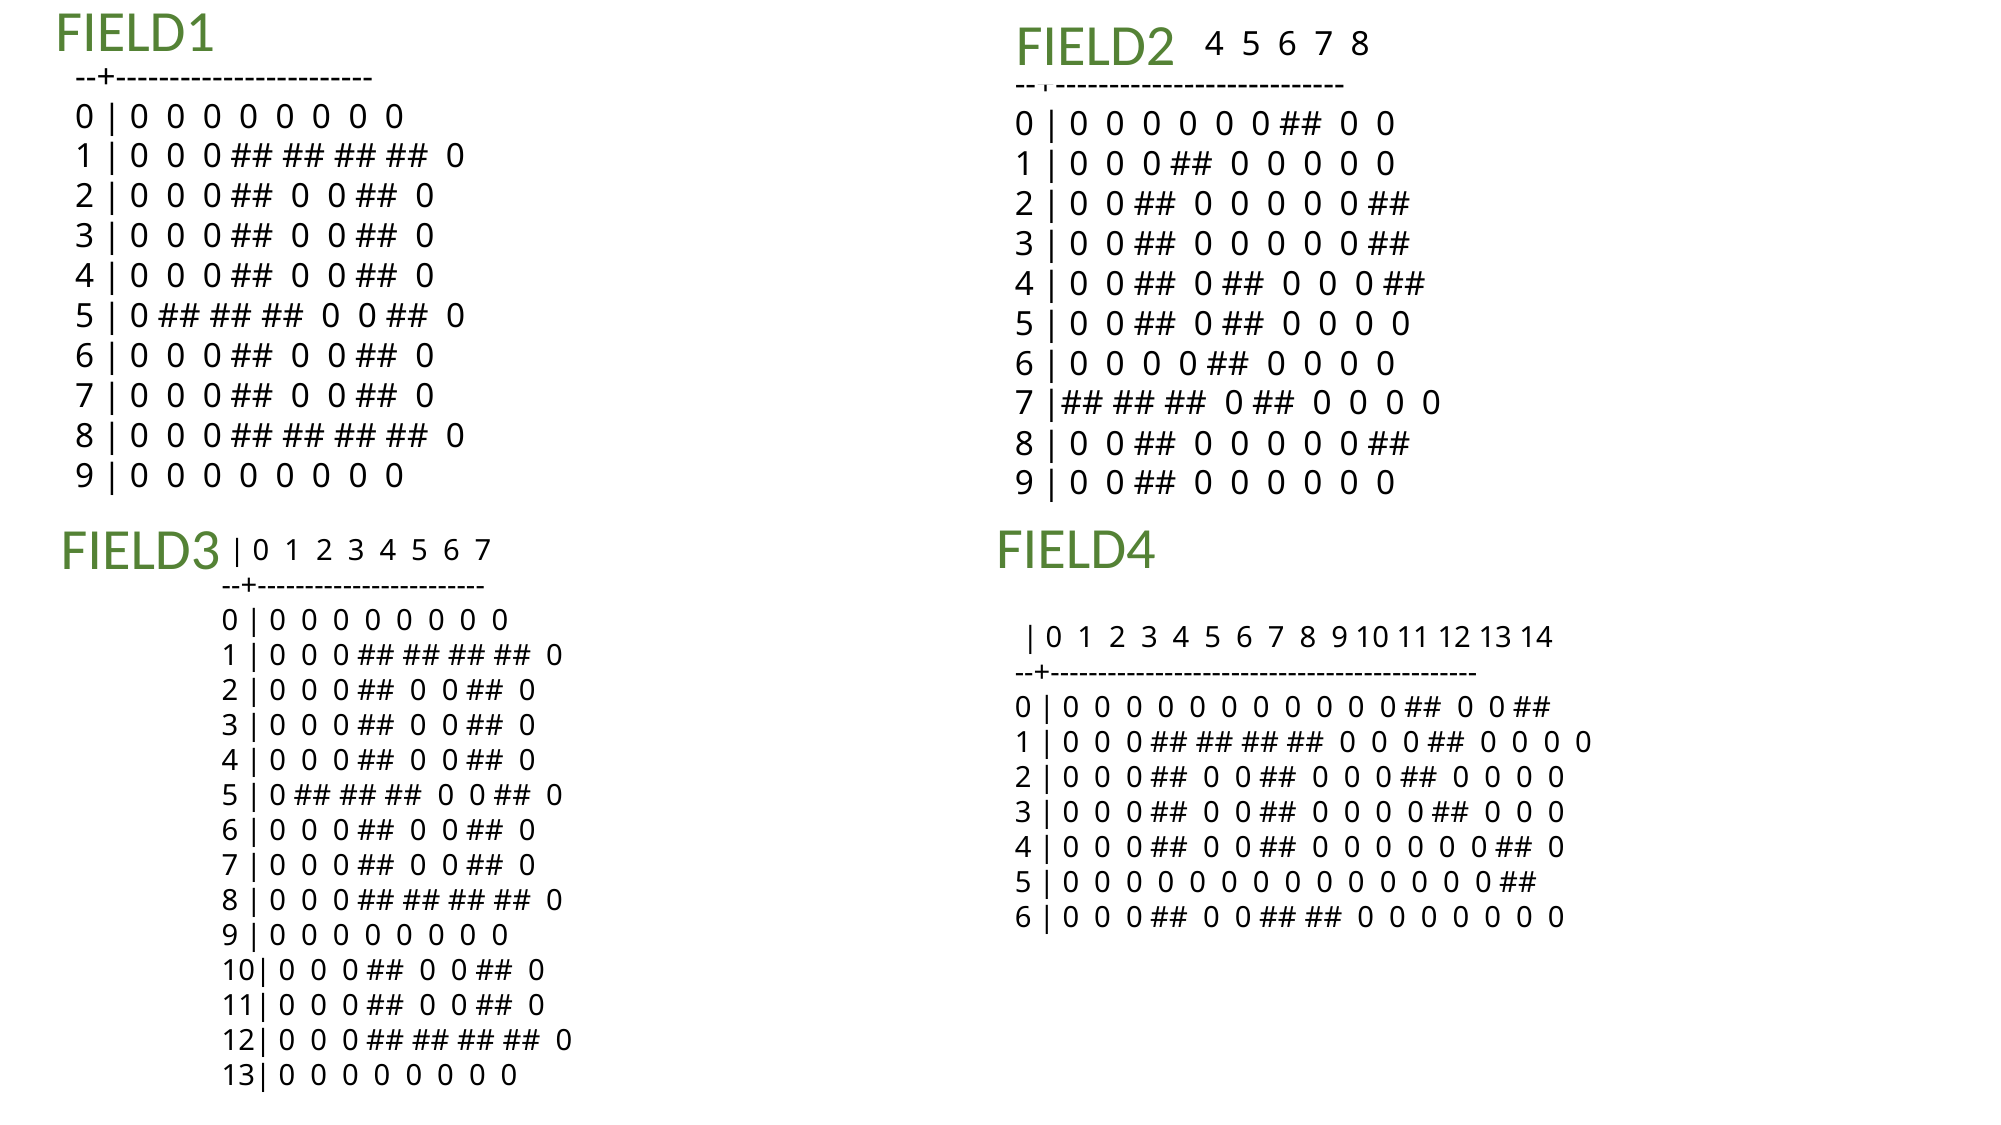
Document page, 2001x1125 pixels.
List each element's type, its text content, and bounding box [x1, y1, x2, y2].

text_box FIELD1 [40, 0, 231, 71]
text_box FIELD3 [45, 503, 236, 589]
text_box --+------------------------ 0 | 0 0 0 0 0 0 0 0 1 | 0 0 0 ## ## ## ## 0 2 | 0 0 0 ## 0 0 ## 0 3 | 0 0 0 ## 0 0 ## 0 4 | 0 0 0 ## 0 0 ## 0 5 | 0 ## ## ## 0 0 ## 0 6 | 0 0 0 ## 0 0 ## 0 7 | 0 0 0 ## 0 0 ## 0 8 | 0 0 0 ## ## ## ## 0 9 | 0 0 0 0 0 0 0 0 [60, 47, 673, 502]
text_box | 0 1 2 3 4 5 6 7 8 9 10 11 12 13 14 --+--------------------------------------------- 0 | 0 0 0 0 0 0 0 0 0 0 0 ## 0 0 ## 1 | 0 0 0 ## ## ## ## 0 0 0 ## 0 0 0 0 2 | 0 0 0 ## 0 0 ## 0 0 0 ## 0 0 0 0 3 | 0 0 0 ## 0 0 ## 0 0 0 0 ## 0 0 0 4 | 0 0 0 ## 0 0 ## 0 0 0 0 0 0 ## 0 5 | 0 0 0 0 0 0 0 0 0 0 0 0 0 0 ## 6 | 0 0 0 ## 0 0 ## ## 0 0 0 0 0 0 0 [999, 610, 2000, 941]
text_box FIELD2 [1001, 0, 1191, 85]
text_box | 0 1 2 3 4 5 6 7 8 --+--------------------------- 0 | 0 0 0 0 0 0 ## 0 0 1 | 0 0 0 ## 0 0 0 0 0 2 | 0 0 ## 0 0 0 0 0 ## 3 | 0 0 ## 0 0 0 0 0 ## 4 | 0 0 ## 0 ## 0 0 0 ## 5 | 0 0 ## 0 ## 0 0 0 0 6 | 0 0 0 0 ## 0 0 0 0 7 |## ## ## 0 ## 0 0 0 0 8 | 0 0 ## 0 0 0 0 0 ## 9 | 0 0 ## 0 0 0 0 0 0 [999, 15, 1671, 509]
text_box FIELD4 [981, 502, 1171, 588]
text_box | 0 1 2 3 4 5 6 7 --+------------------------ 0 | 0 0 0 0 0 0 0 0 1 | 0 0 0 ## ## ## ## 0 2 | 0 0 0 ## 0 0 ## 0 3 | 0 0 0 ## 0 0 ## 0 4 | 0 0 0 ## 0 0 ## 0 5 | 0 ## ## ## 0 0 ## 0 6 | 0 0 0 ## 0 0 ## 0 7 | 0 0 0 ## 0 0 ## 0 8 | 0 0 0 ## ## ## ## 0 9 | 0 0 0 0 0 0 0 0 10| 0 0 0 ## 0 0 ## 0 11| 0 0 0 ## 0 0 ## 0 12| 0 0 0 ## ## ## ## 0 13| 0 0 0 0 0 0 0 0 [206, 524, 788, 1099]
